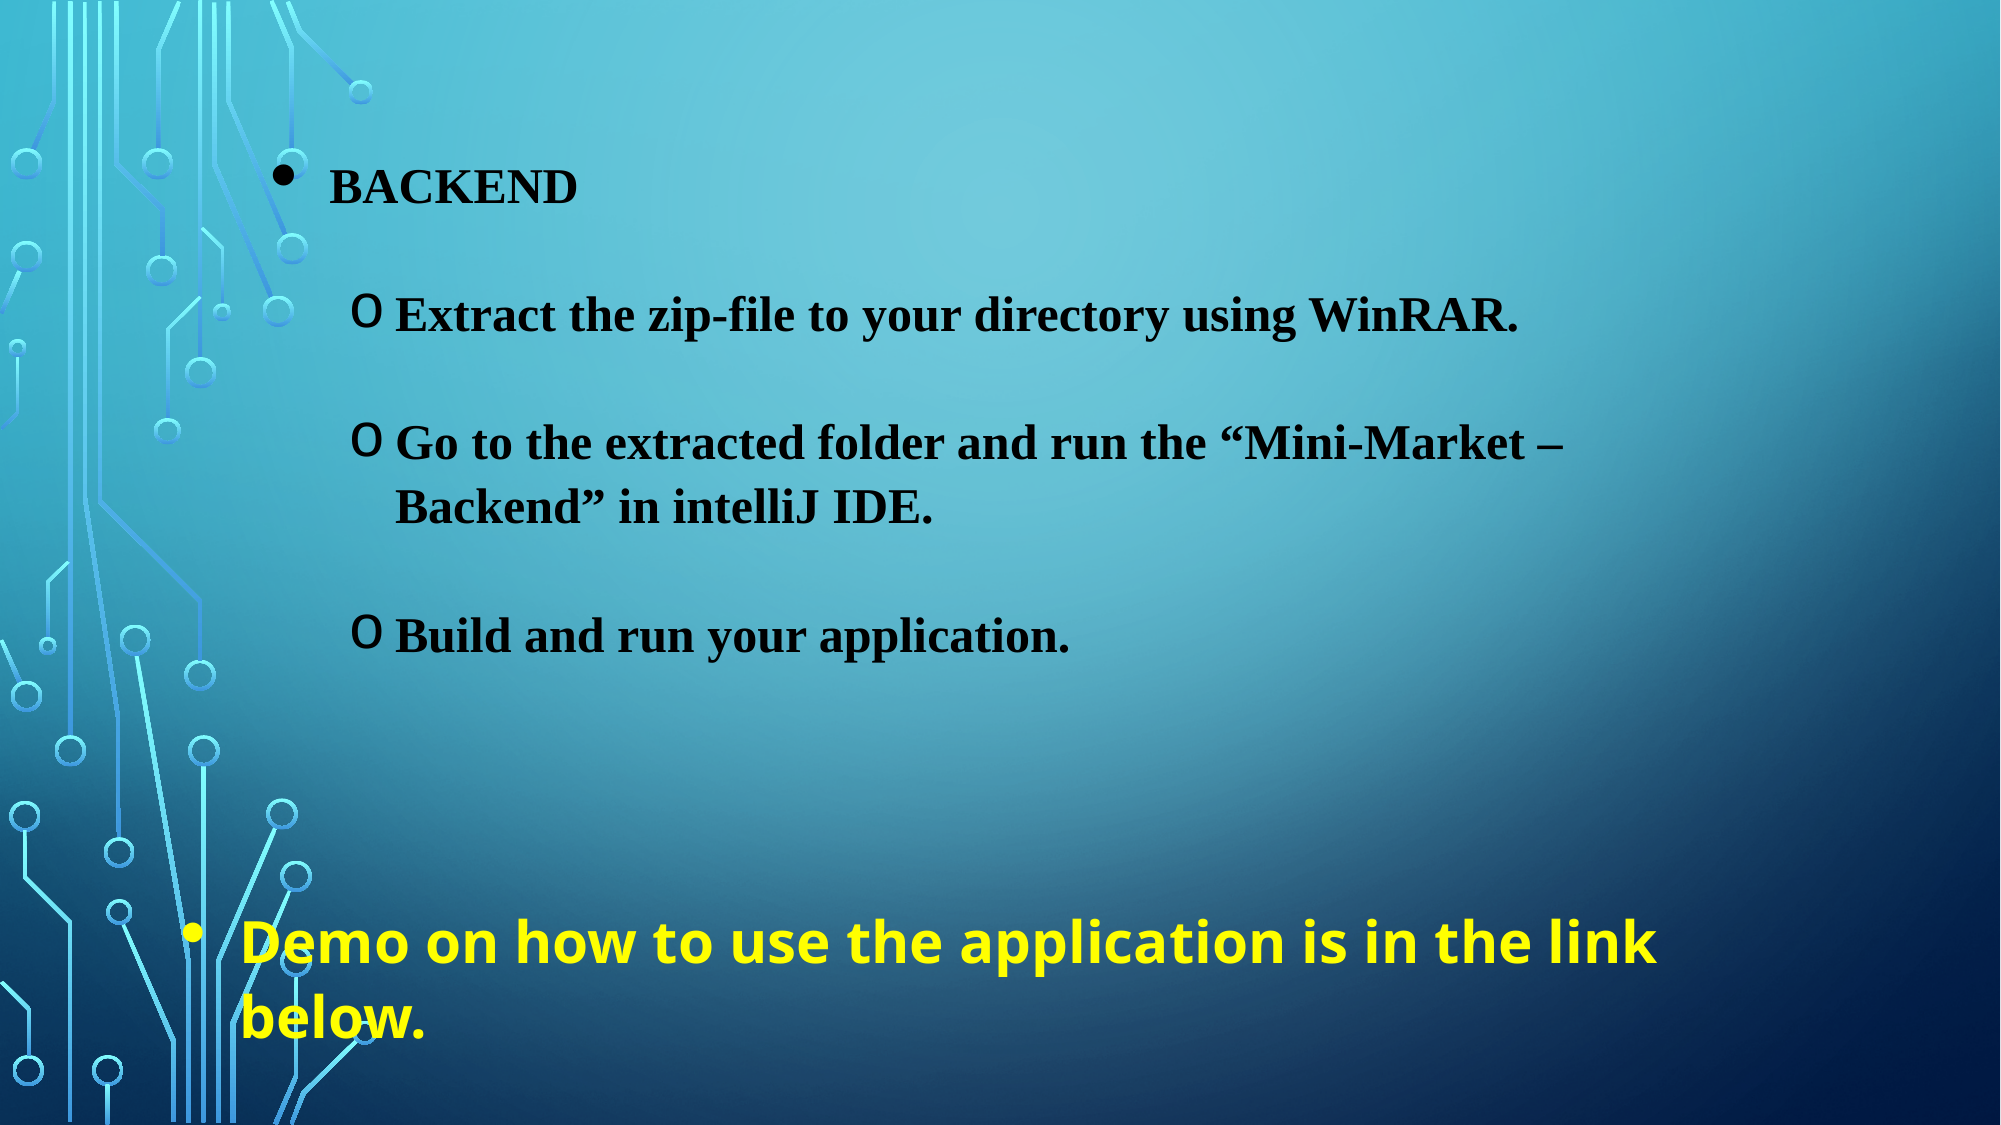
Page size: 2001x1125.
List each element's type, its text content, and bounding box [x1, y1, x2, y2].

text_box Demo on how to use the application is in the link below. [168, 892, 1862, 1125]
subtitle BackEnd Extract the zip-file to your directory using WinRAR. Go to the extracted folder and run the “Mini-Market – Backend” in intelliJ IDE. Build and run your application. [258, 141, 1750, 863]
